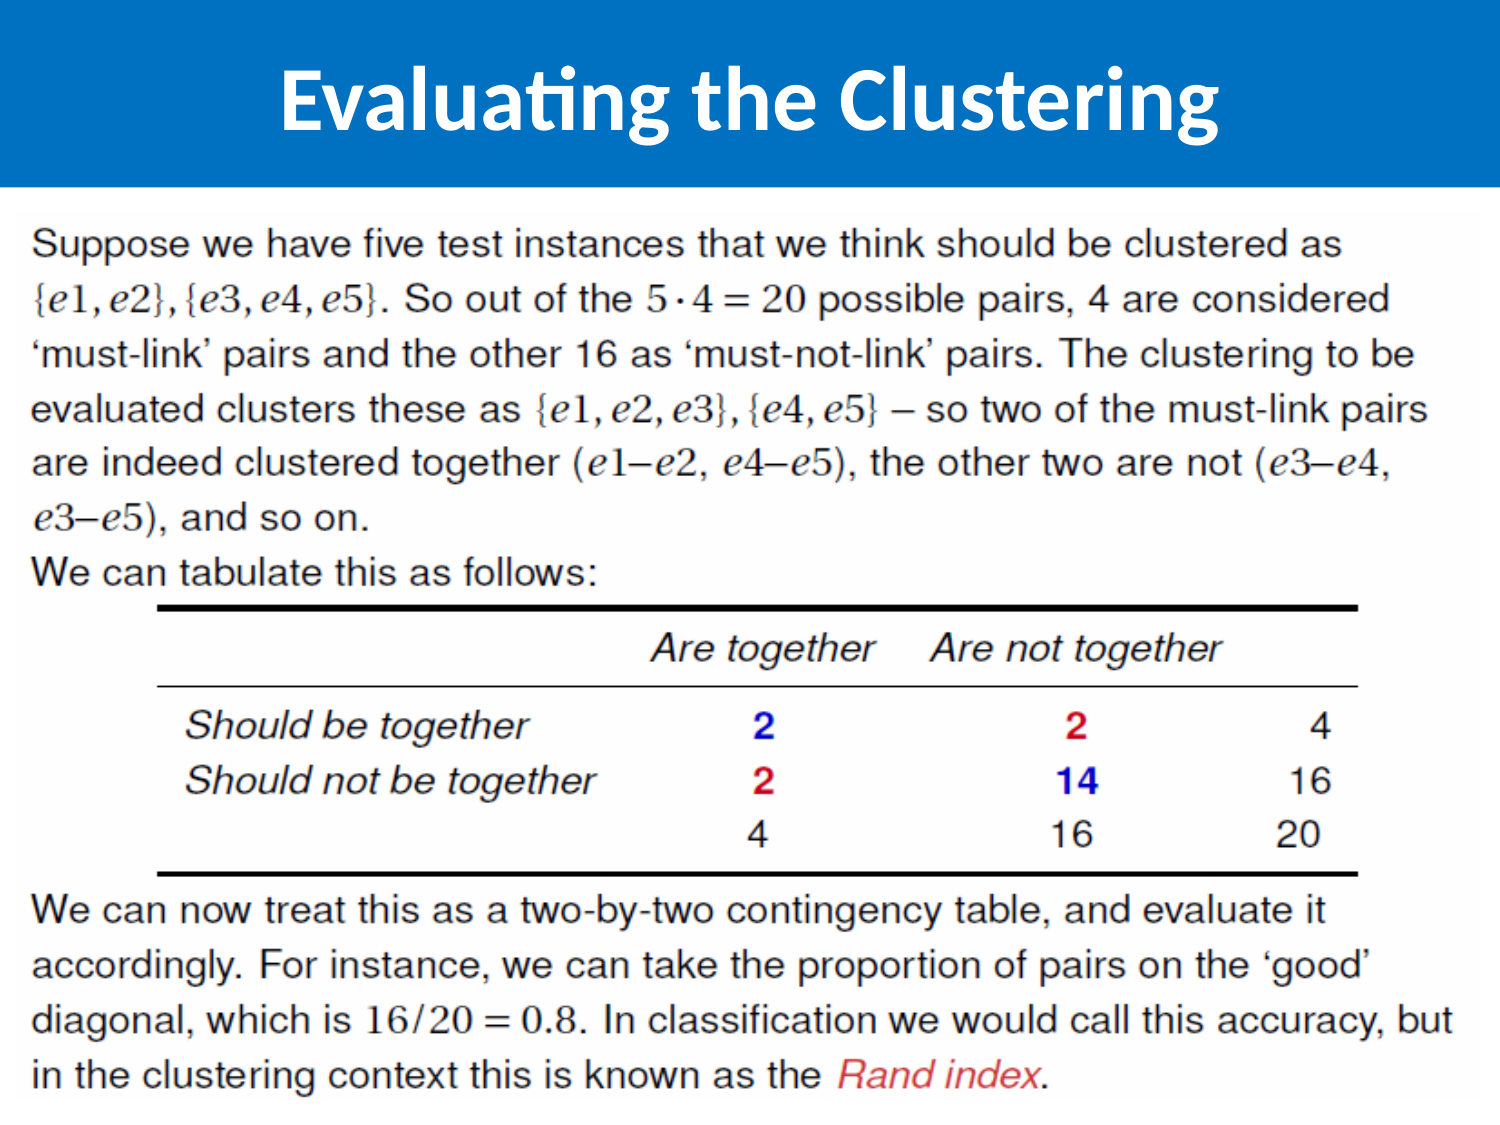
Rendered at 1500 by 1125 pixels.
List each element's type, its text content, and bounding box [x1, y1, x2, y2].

picture [16, 211, 1480, 1100]
title Evaluating the Clustering [0, 0, 1500, 188]
